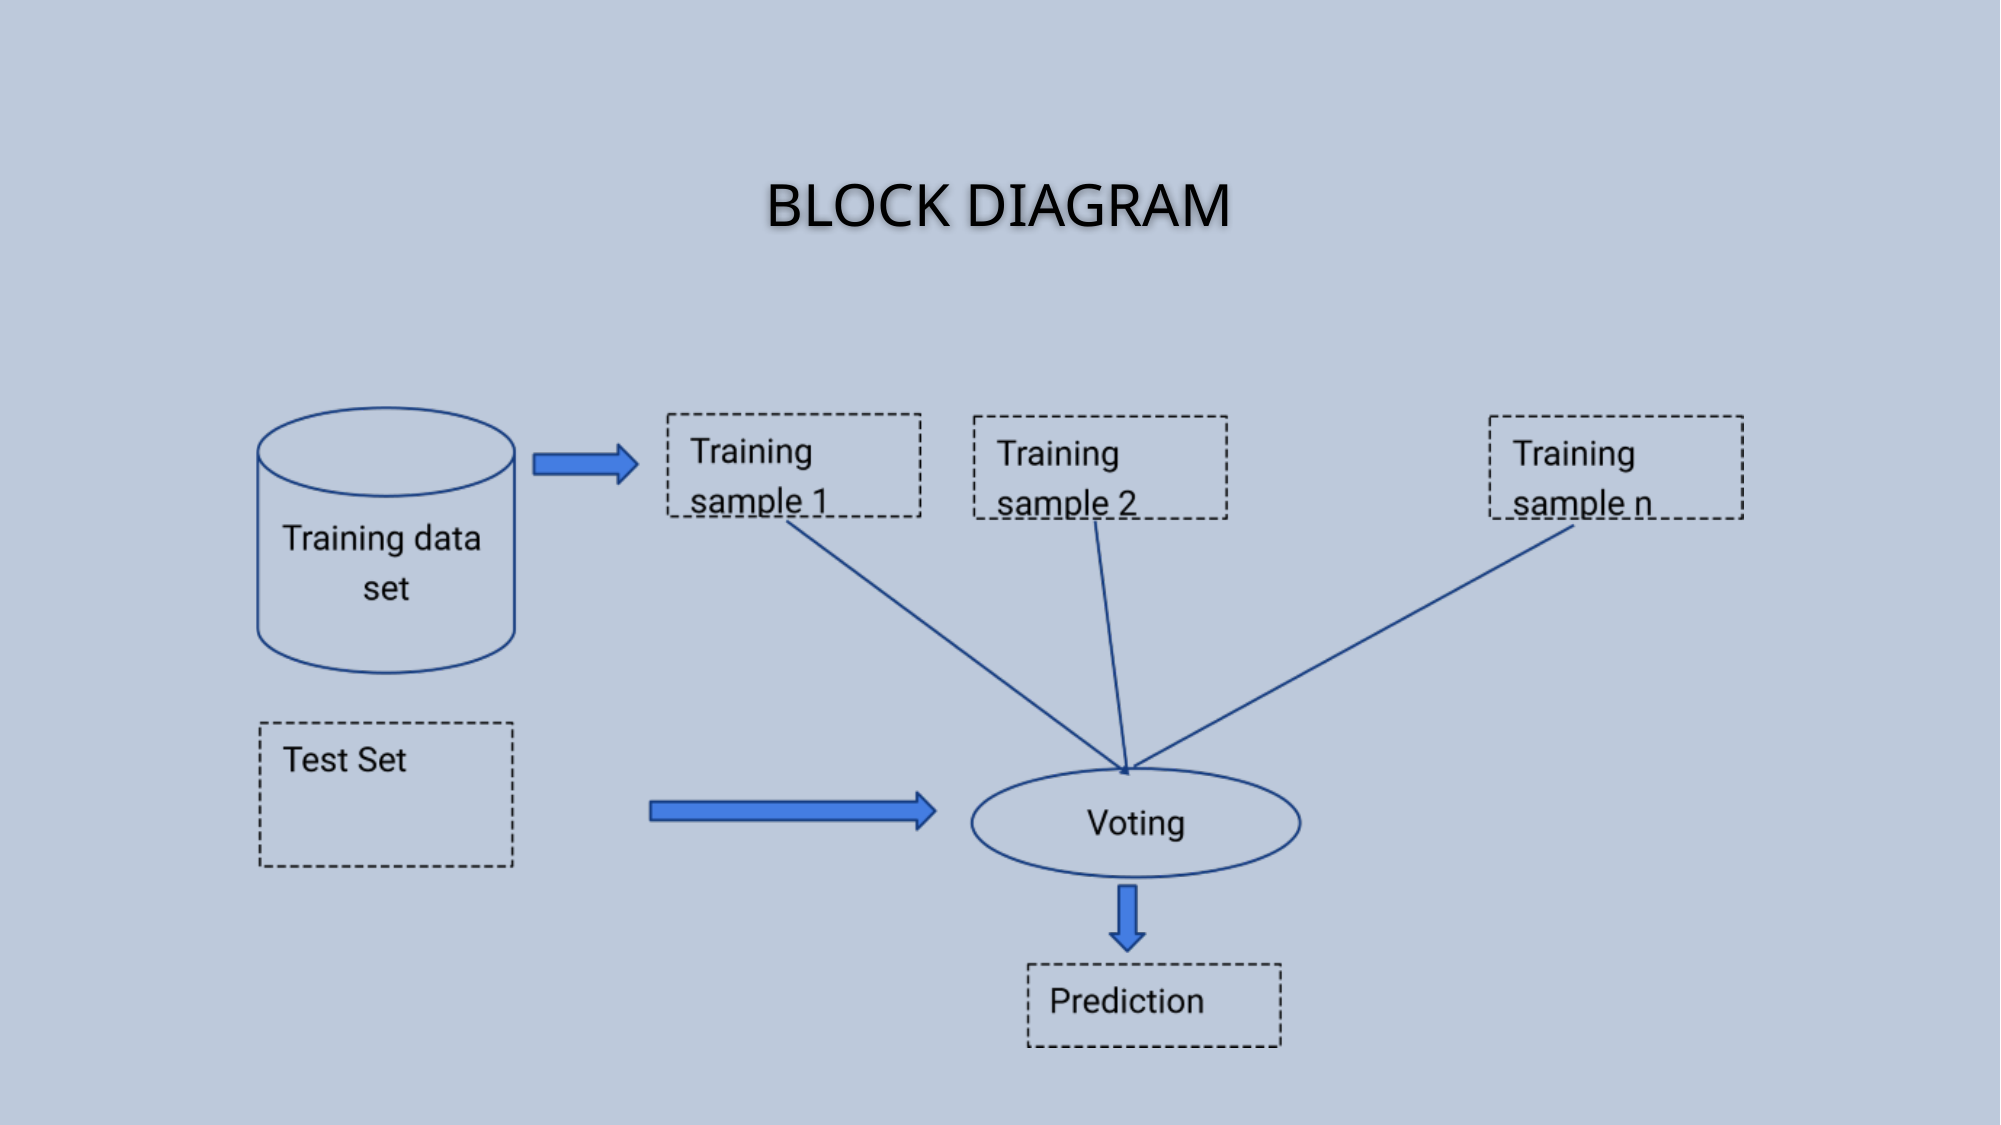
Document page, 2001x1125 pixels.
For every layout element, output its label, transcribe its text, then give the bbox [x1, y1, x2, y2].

picture [255, 405, 1745, 1048]
title BLOCK DIAGRAM [149, 99, 1849, 307]
